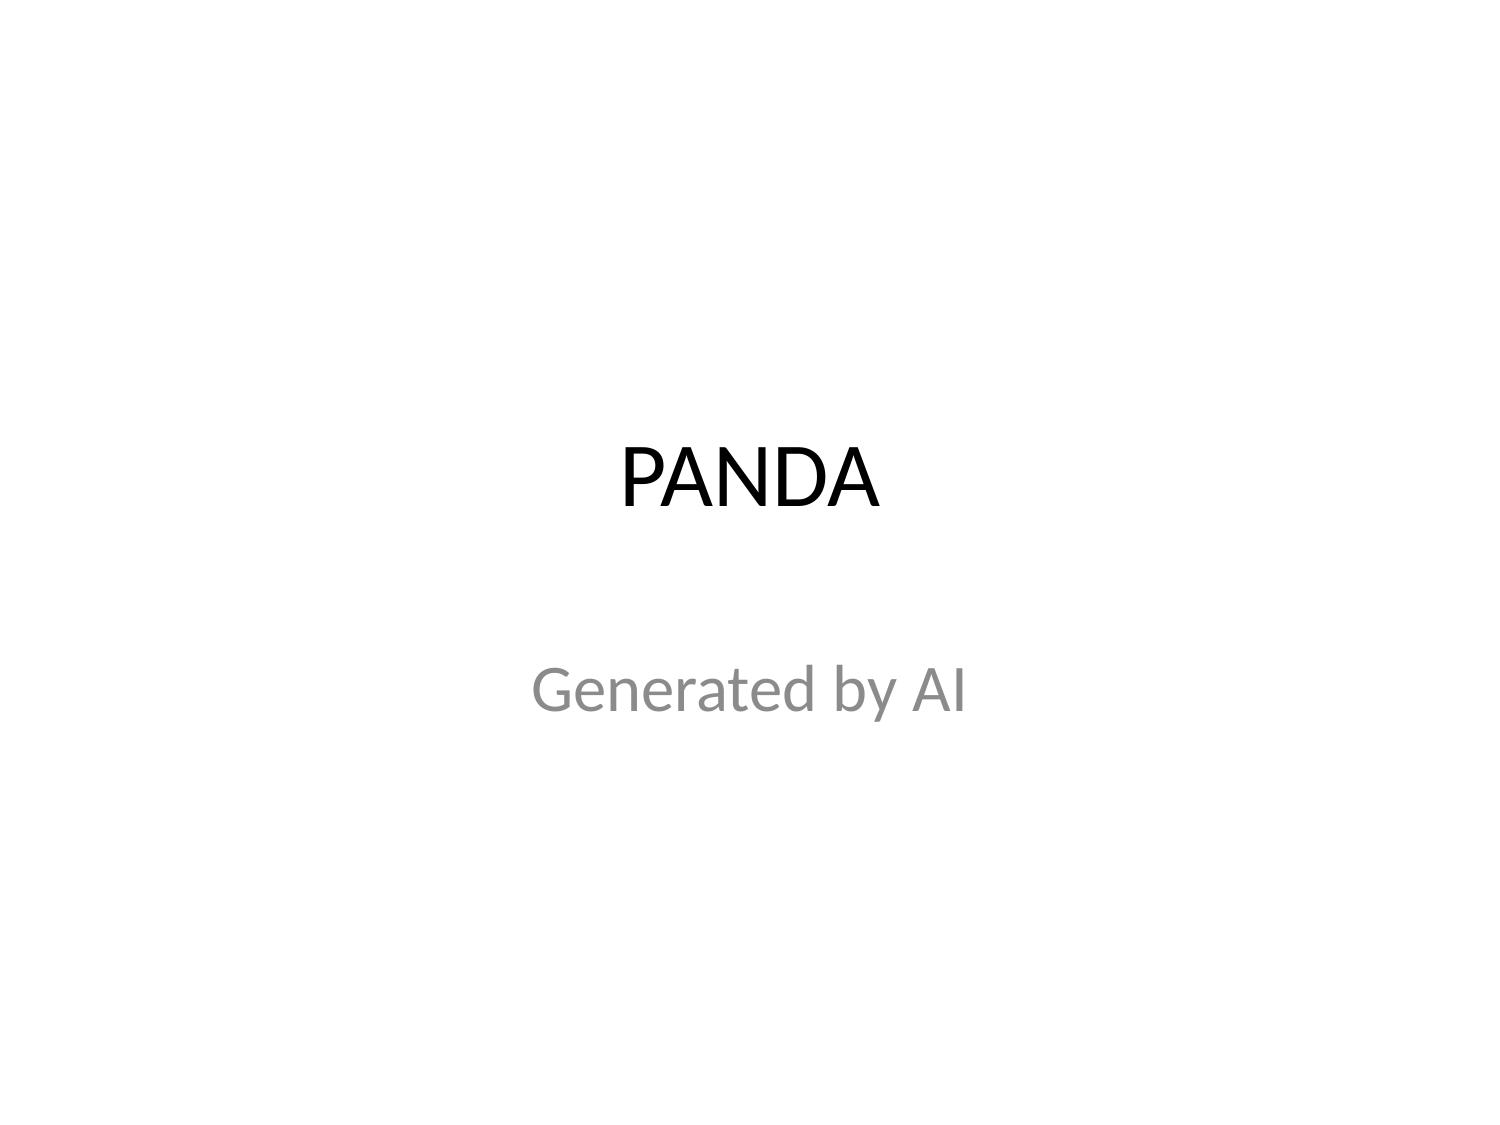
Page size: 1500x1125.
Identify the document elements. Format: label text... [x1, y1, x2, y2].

subtitle Generated by AI [225, 637, 1275, 925]
title PANDA [112, 349, 1388, 591]
